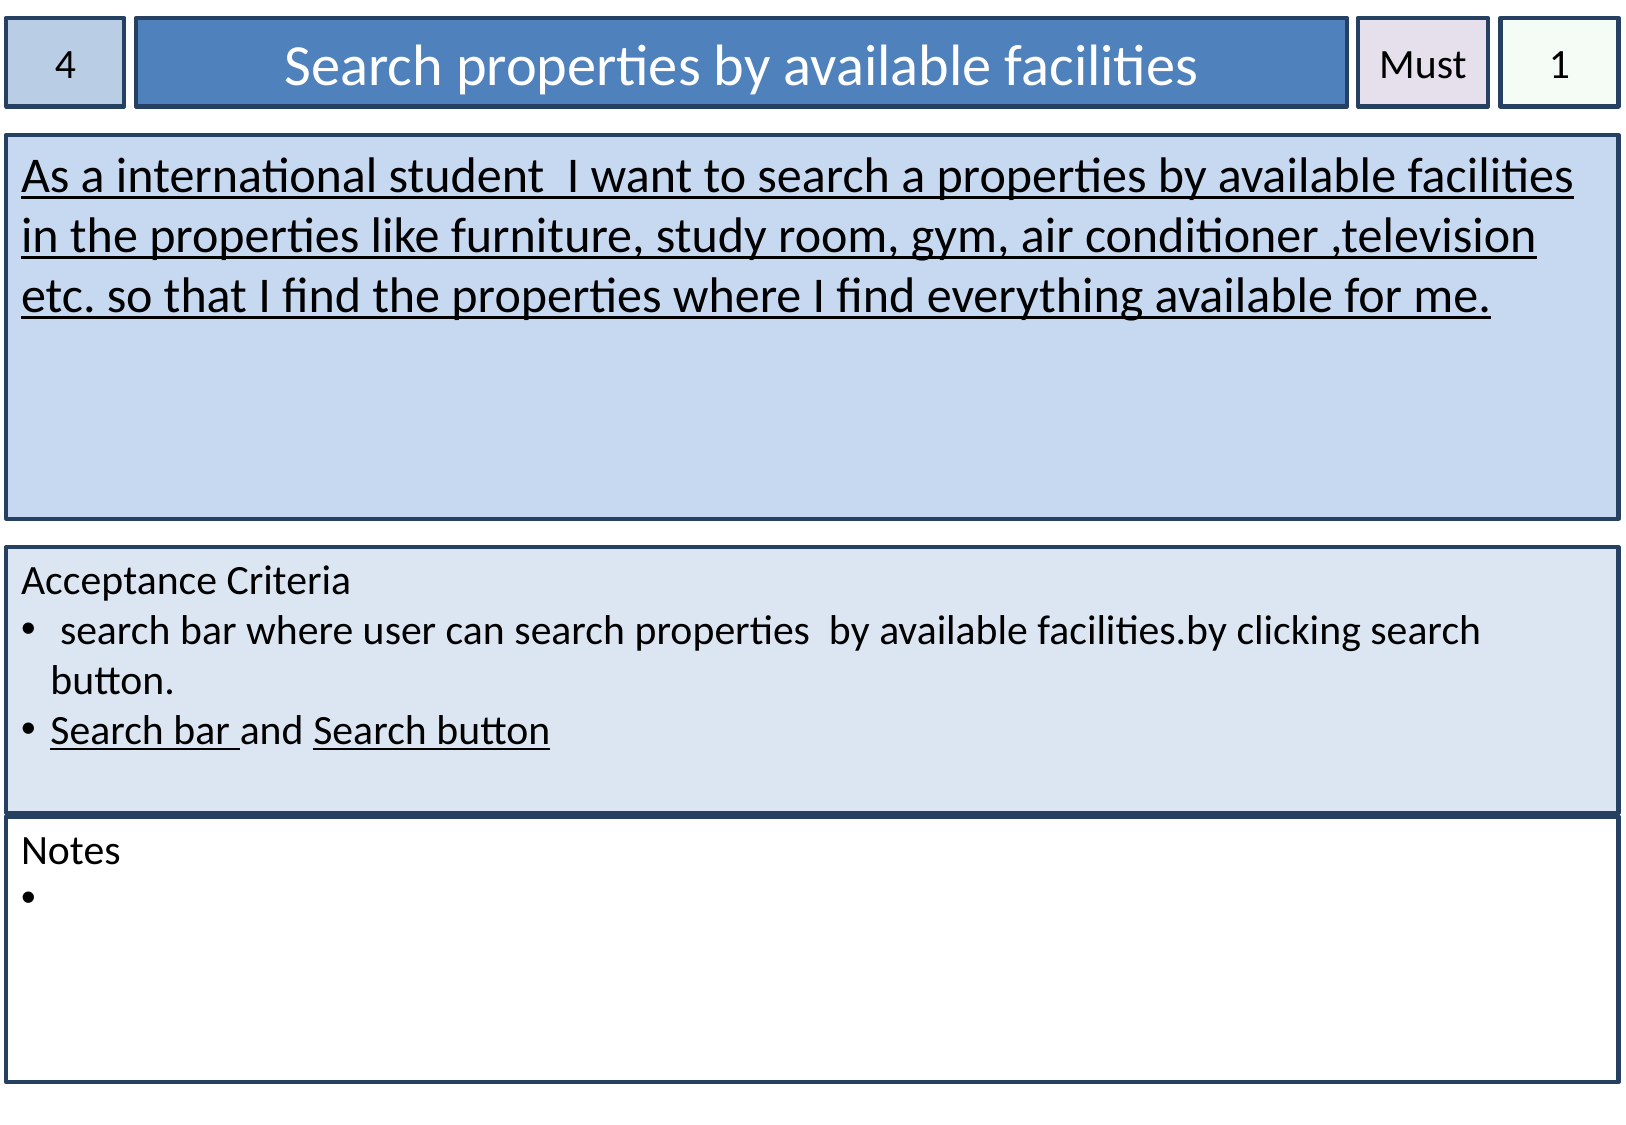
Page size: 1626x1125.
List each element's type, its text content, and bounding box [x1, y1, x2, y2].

text_box Search properties by available facilities [134, 16, 1349, 109]
text_box Notes [4, 814, 1621, 1084]
text_box As a international student I want to search a properties by available facilities in the properties like furniture, study room, gym, air conditioner ,television etc. so that I find the properties where I find everything available for me. [4, 133, 1621, 521]
text_box Acceptance Criteria search bar where user can search properties by available facilities.by clicking search button. Search bar and Search button [4, 545, 1621, 814]
text_box Must [1356, 16, 1490, 109]
text_box 4 [4, 16, 126, 109]
text_box 1 [1498, 16, 1621, 109]
